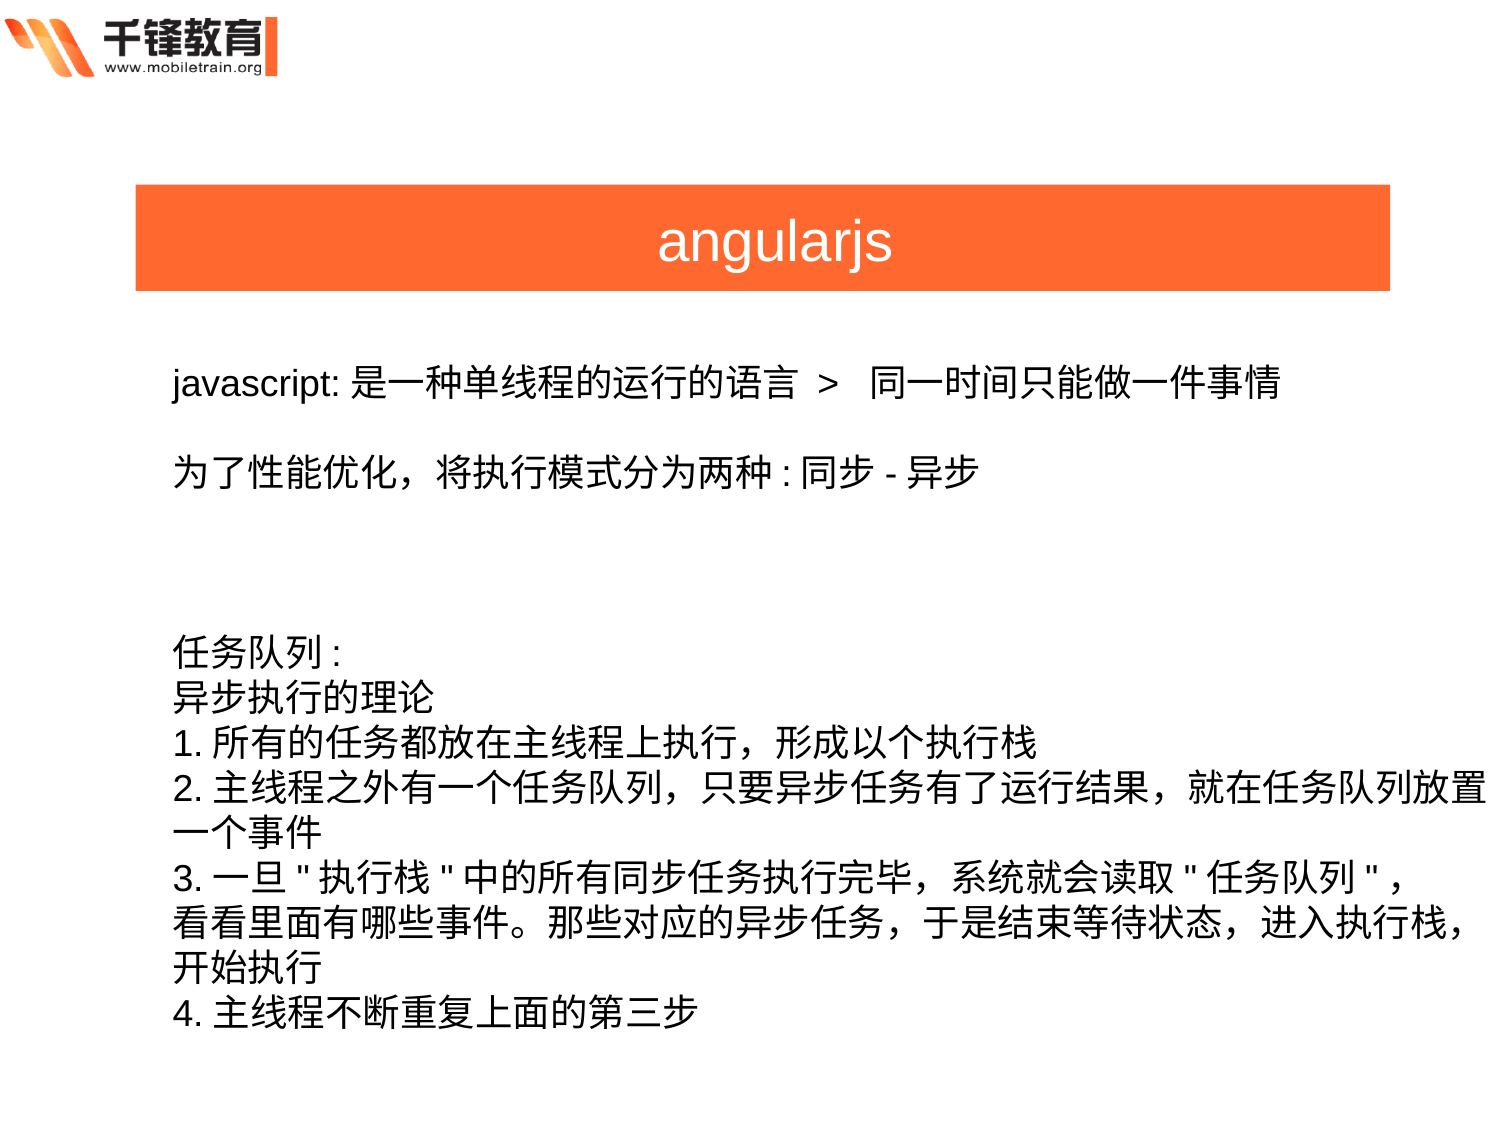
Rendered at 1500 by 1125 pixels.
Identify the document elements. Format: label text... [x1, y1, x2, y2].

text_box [660, 230, 689, 261]
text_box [724, 230, 749, 273]
picture [3, 18, 261, 79]
text_box javascript:是一种单线程的运行的语言 > 同一时间只能做一件事情 为了性能优化，将执行模式分为两种:同步-异步 任务队列: 异步执行的理论 1.所有的任务都放在主线程上执行，形成以个执行栈 2.主线程之外有一个任务队列，只要异步任务有了运行结果，就在任务队列放置 一个事件 3.一旦"执行栈"中的所有同步任务执行完毕，系统就会读取"任务队列"， 看看里面有哪些事件。那些对应的异步任务，于是结束等待状态，进入执行栈， 开始执行 4.主线程不断重复上面的第三步 [157, 351, 1500, 1042]
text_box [694, 230, 717, 260]
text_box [758, 231, 782, 261]
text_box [836, 230, 850, 260]
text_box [850, 231, 860, 273]
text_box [790, 219, 795, 260]
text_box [867, 230, 890, 261]
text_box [802, 230, 831, 261]
